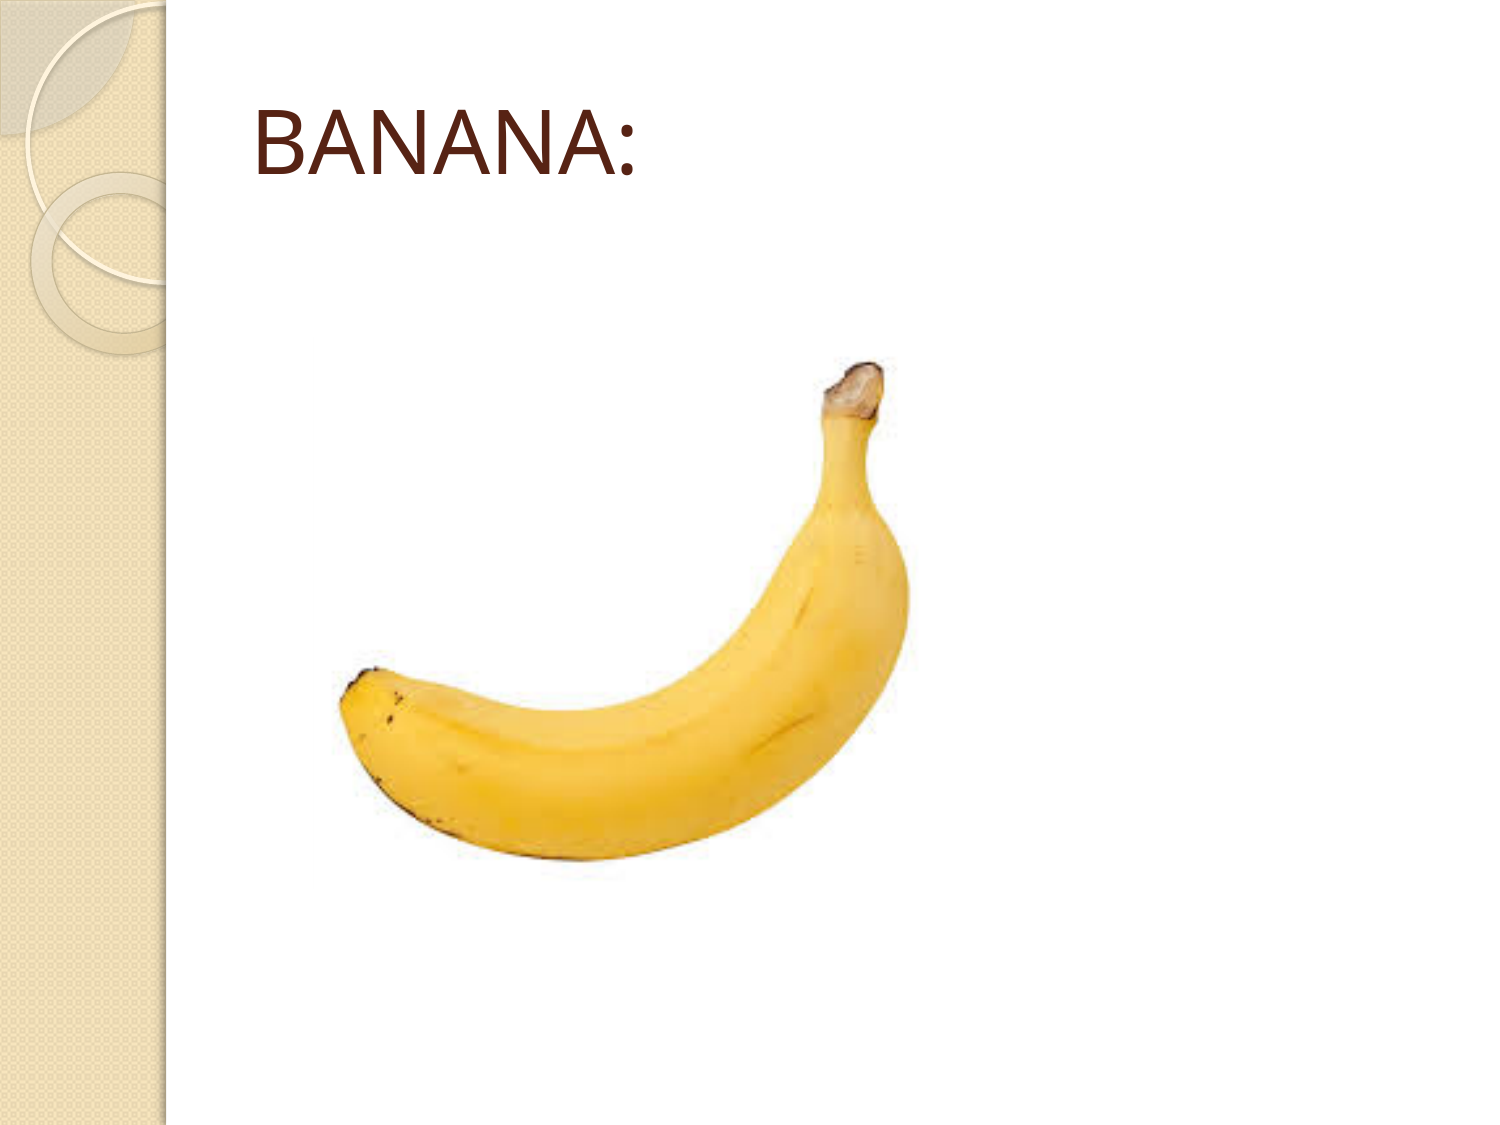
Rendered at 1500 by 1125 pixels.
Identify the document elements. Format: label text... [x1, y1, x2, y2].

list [312, 337, 937, 889]
title BANANA: [235, 45, 1466, 233]
